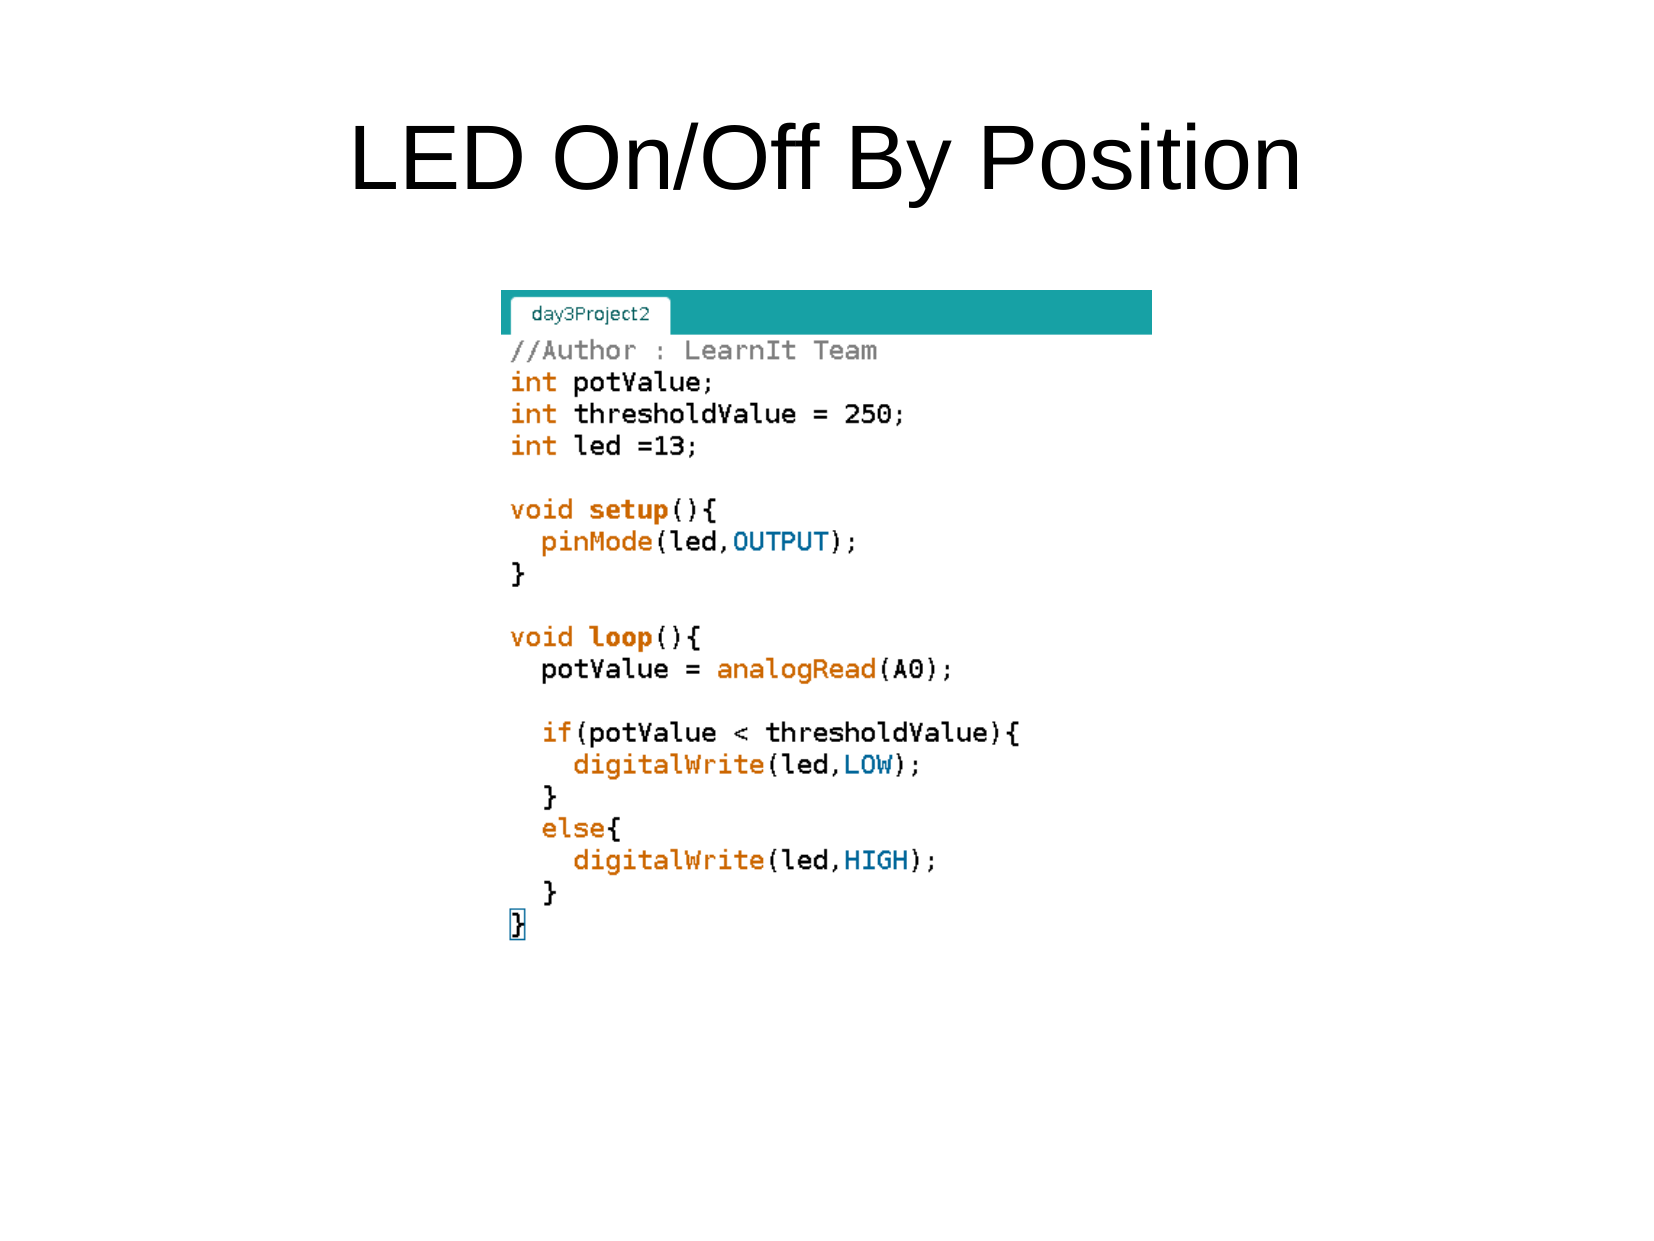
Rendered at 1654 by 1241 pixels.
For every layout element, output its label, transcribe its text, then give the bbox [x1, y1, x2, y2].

picture [501, 289, 1152, 1010]
text_box LED On/Off By Position [82, 49, 1571, 257]
